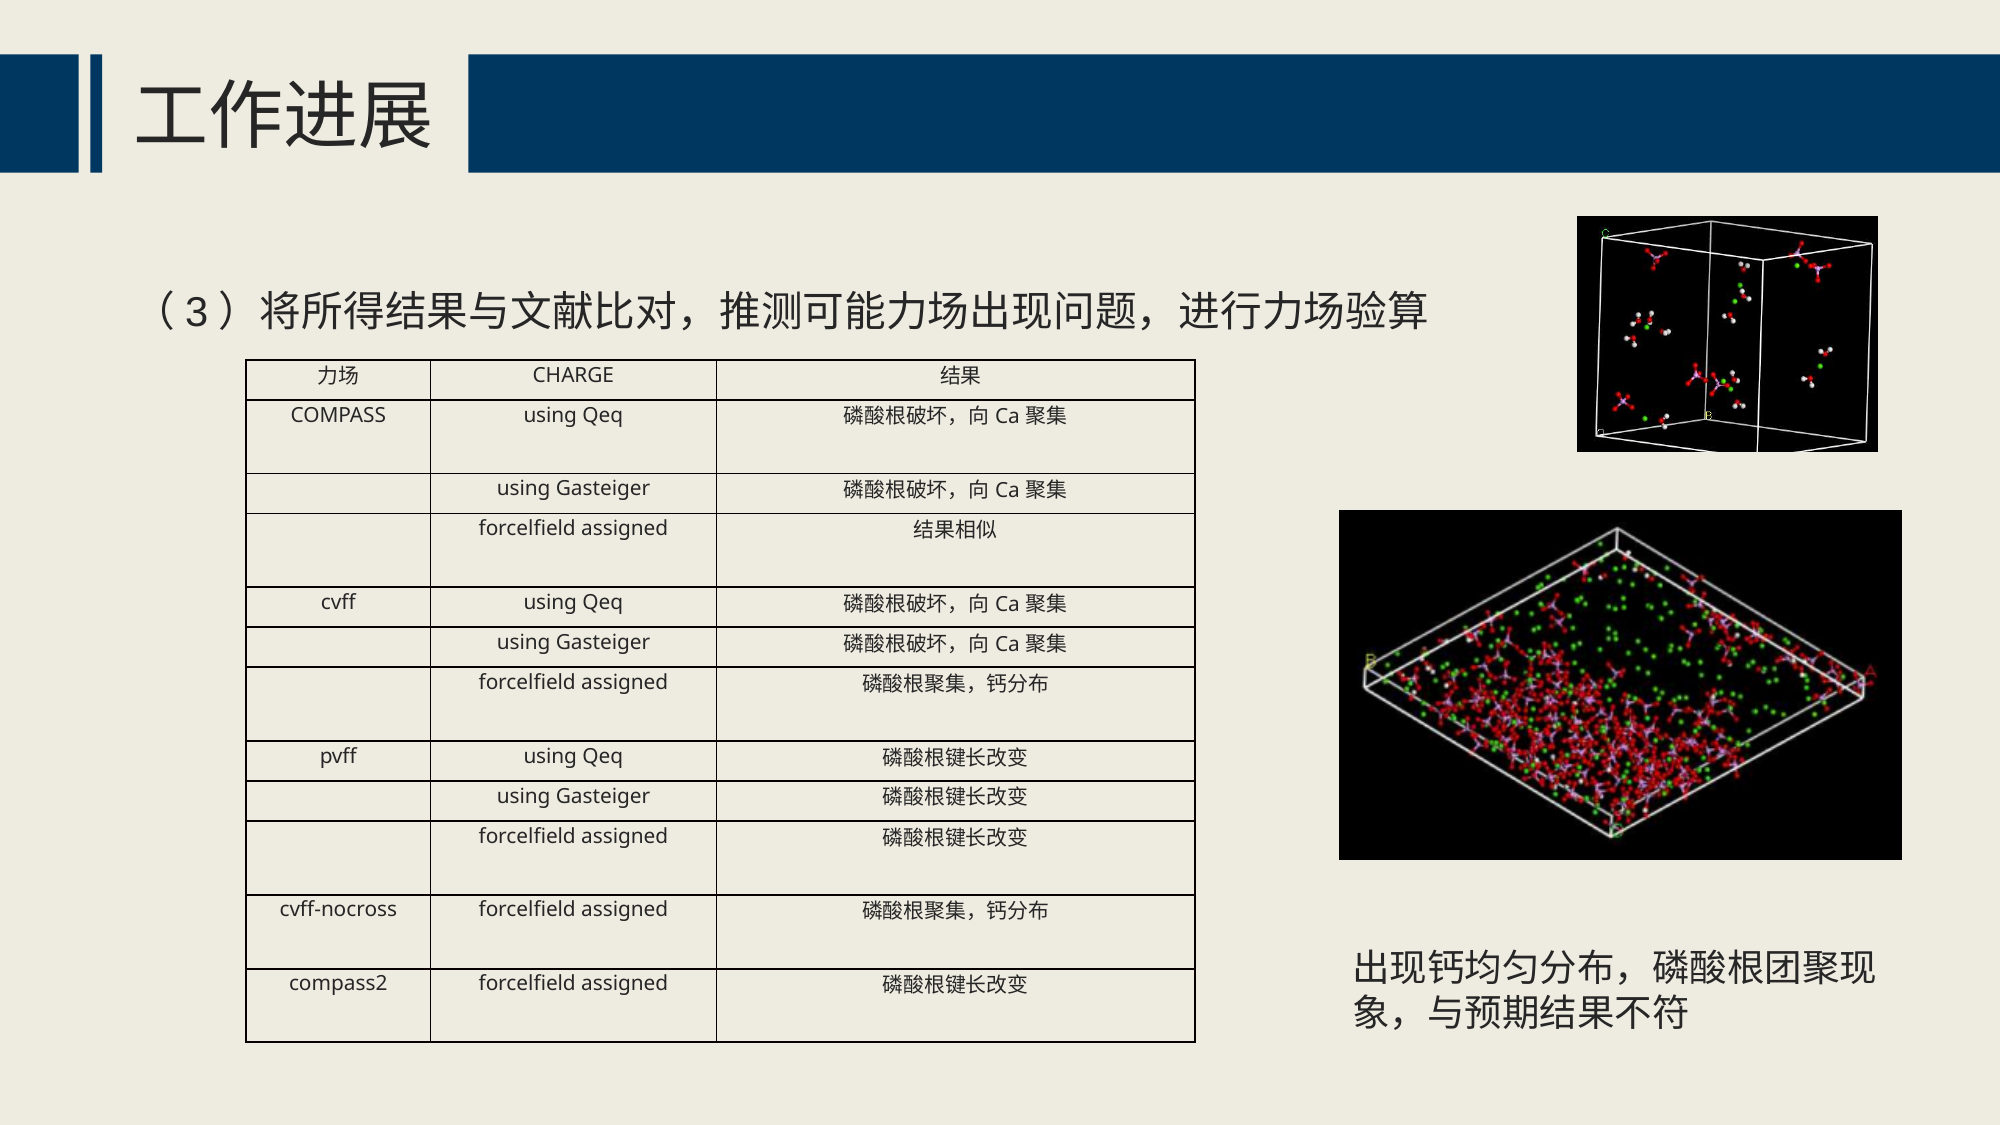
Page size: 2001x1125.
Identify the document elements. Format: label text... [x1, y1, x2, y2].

text_box 出现钙均匀分布，磷酸根团聚现象，与预期结果不符 [1337, 936, 1902, 1042]
table_cell [247, 668, 430, 740]
table_cell 磷酸根破坏，向Ca聚集 [717, 474, 1194, 513]
table_cell COMPASS [247, 401, 430, 473]
table_cell using Gasteiger [431, 474, 716, 513]
table_cell [247, 514, 430, 586]
table_cell 磷酸根破坏，向Ca聚集 [717, 588, 1194, 626]
table_cell forcelfield assigned [431, 970, 716, 1041]
table_cell 磷酸根键长改变 [717, 742, 1194, 780]
table_cell pvff [247, 742, 430, 780]
table_cell using Gasteiger [431, 628, 716, 666]
table_cell cvff-nocross [247, 896, 430, 968]
table_cell compass2 [247, 970, 430, 1041]
picture [1577, 216, 1878, 452]
table_cell 磷酸根破坏，向Ca聚集 [717, 628, 1194, 666]
picture [1339, 510, 1903, 860]
table_cell forcelfield assigned [431, 896, 716, 968]
table_cell forcelfield assigned [431, 668, 716, 740]
table_header CHARGE [431, 361, 716, 399]
table_cell using Qeq [431, 742, 716, 780]
table_header 力场 [247, 361, 430, 399]
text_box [0, 54, 2000, 173]
table_cell [247, 782, 430, 820]
table_cell [247, 822, 430, 894]
table_cell 磷酸根键长改变 [717, 822, 1194, 894]
table_cell using Qeq [431, 588, 716, 626]
table_cell forcelfield assigned [431, 514, 716, 586]
table_cell cvff [247, 588, 430, 626]
table_cell using Gasteiger [431, 782, 716, 820]
table_cell forcelfield assigned [431, 822, 716, 894]
table_cell 磷酸根破坏，向Ca聚集 [717, 401, 1194, 473]
table_header 结果 [717, 361, 1194, 399]
table_cell 结果相似 [717, 514, 1194, 586]
table_cell 磷酸根键长改变 [717, 782, 1194, 820]
table_cell [247, 474, 430, 513]
text_box （3）将所得结果与文献比对，推测可能力场出现问题，进行力场验算 [118, 277, 1572, 343]
table_cell 磷酸根键长改变 [717, 970, 1194, 1041]
table_cell 磷酸根聚集，钙分布 [717, 668, 1194, 740]
table_cell [247, 628, 430, 666]
table_cell 磷酸根聚集，钙分布 [717, 896, 1194, 968]
table_cell using Qeq [431, 401, 716, 473]
